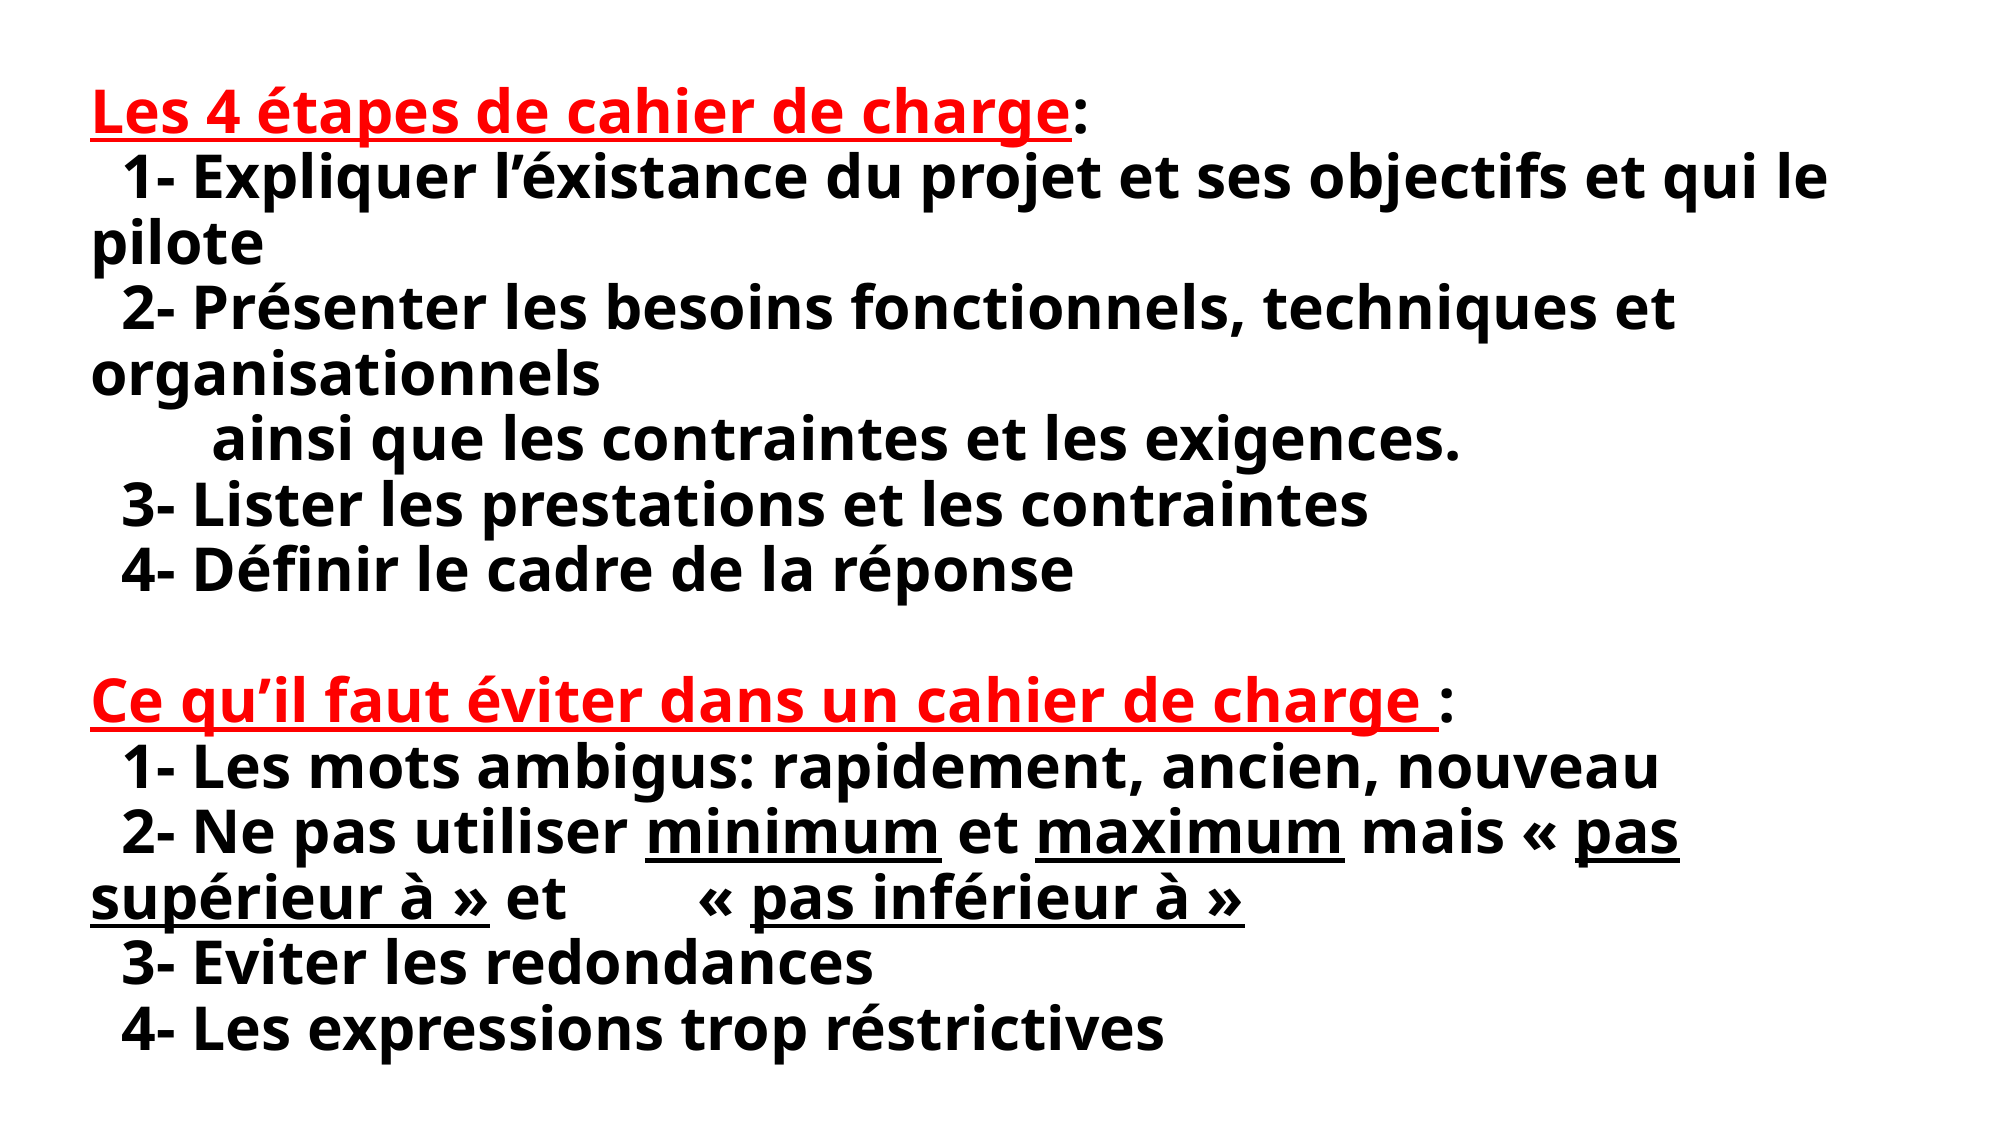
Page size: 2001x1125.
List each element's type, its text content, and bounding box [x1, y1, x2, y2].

title Les 4 étapes de cahier de charge: 1- Expliquer l’éxistance du projet et ses objectifs et qui le pilote 2- Présenter les besoins fonctionnels, techniques et organisationnels ainsi que les contraintes et les exigences. 3- Lister les prestations et les contraintes 4- Définir le cadre de la réponse Ce qu’il faut éviter dans un cahier de charge : 1- Les mots ambigus: rapidement, ancien, nouveau 2- Ne pas utiliser minimum et maximum mais « pas supérieur à » et « pas inférieur à » 3- Eviter les redondances 4- Les expressions trop réstrictives [75, 67, 1866, 1077]
